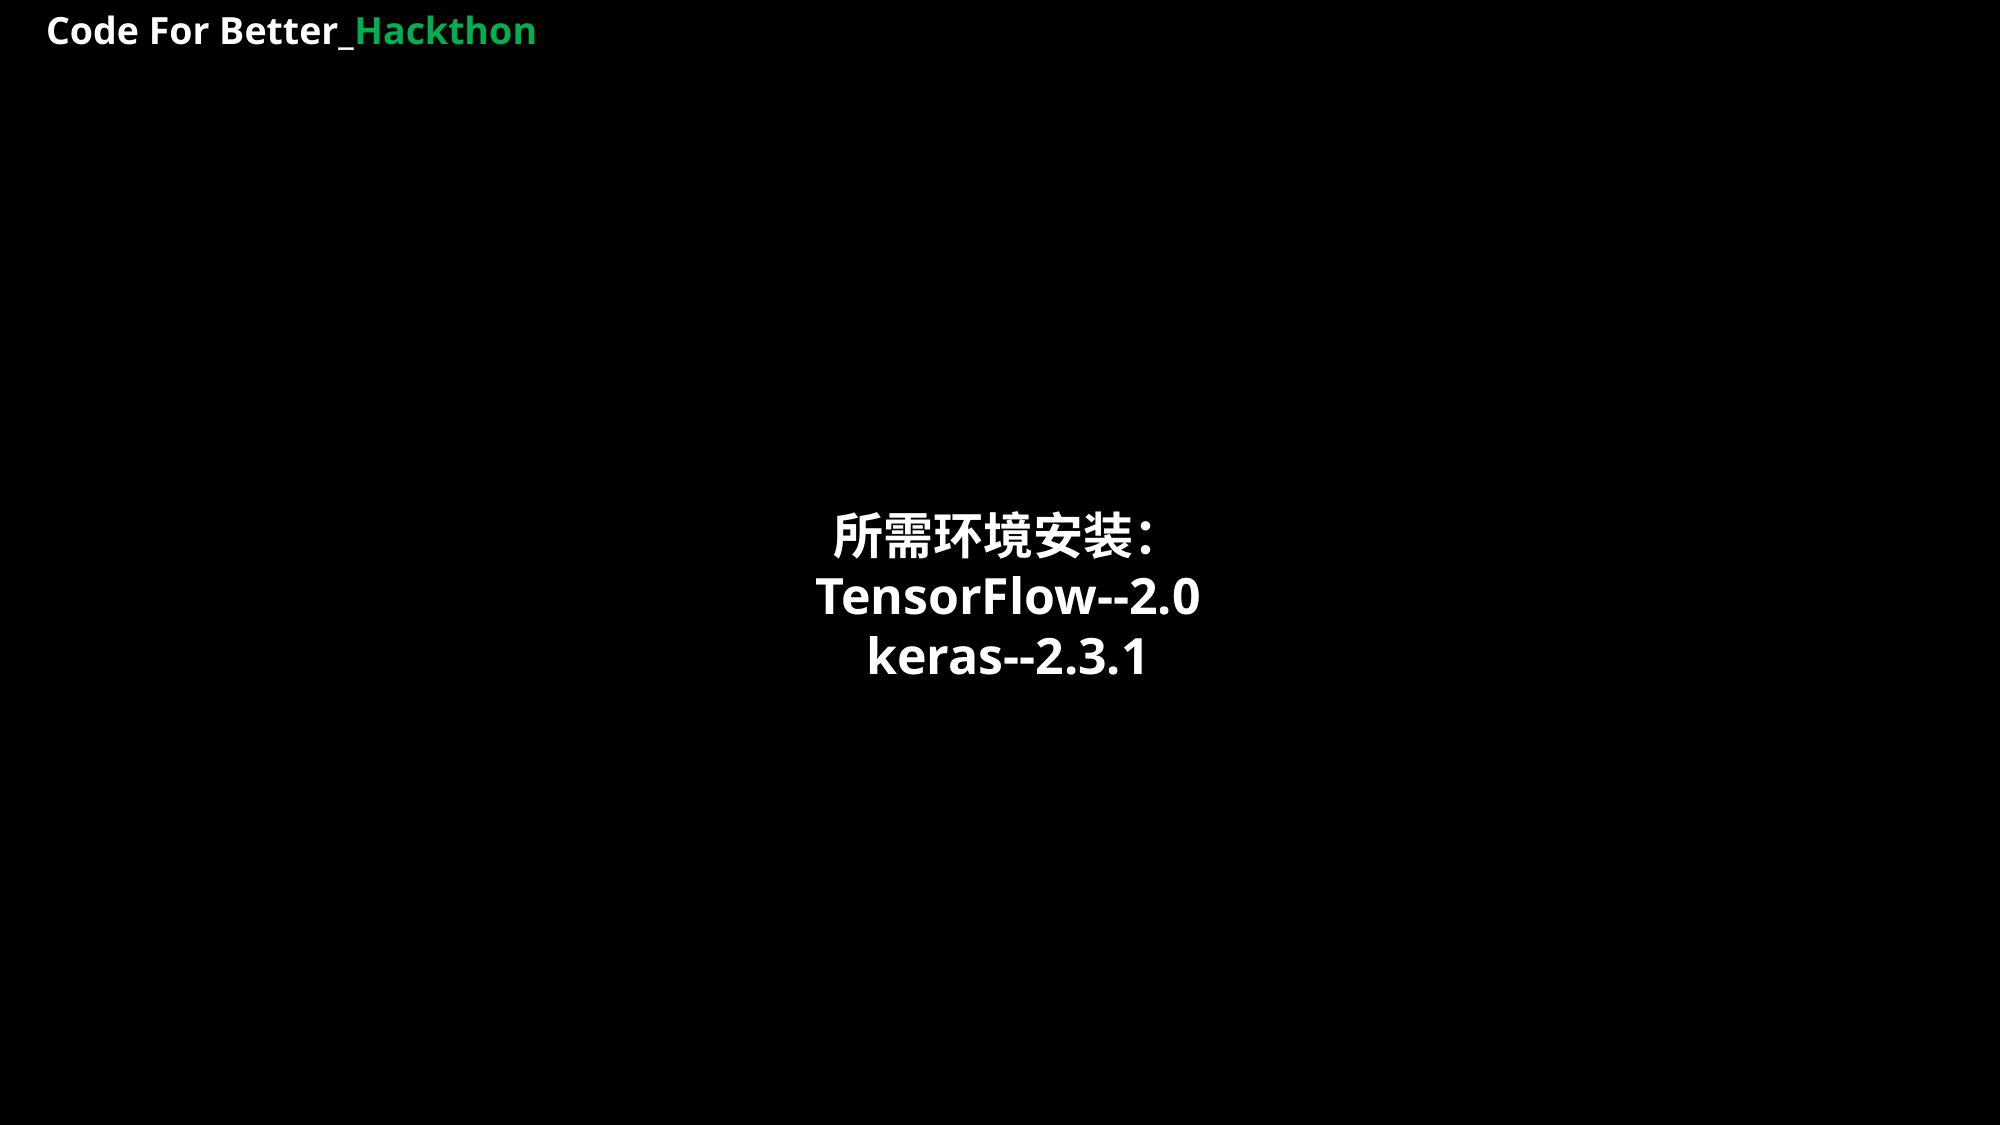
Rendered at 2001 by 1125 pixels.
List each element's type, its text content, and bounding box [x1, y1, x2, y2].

text_box Code For Better_Hackthon [0, 0, 584, 60]
text_box 所需环境安装： TensorFlow--2.0 keras--2.3.1 [135, 437, 1881, 753]
